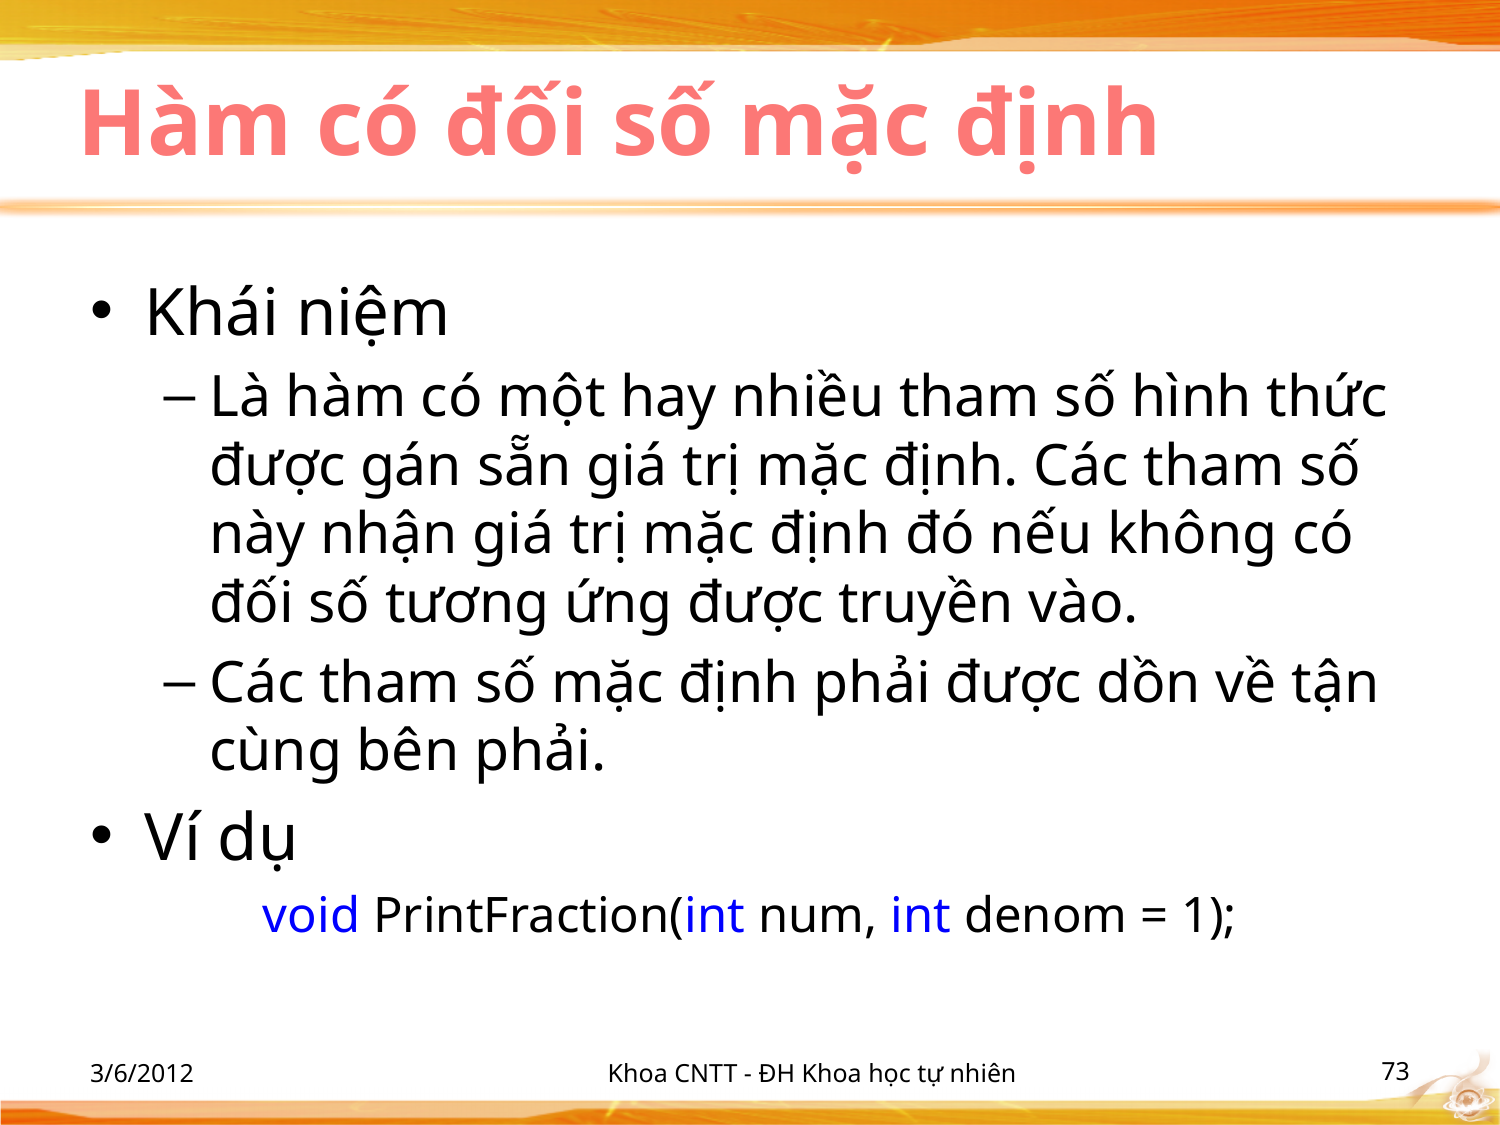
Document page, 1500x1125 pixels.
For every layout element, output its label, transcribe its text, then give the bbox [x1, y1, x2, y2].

slide_number ‹#› [1337, 1042, 1425, 1103]
picture [2, 1049, 1500, 1125]
picture [0, 187, 1500, 225]
title Hàm có đối số mặc định [62, 24, 1475, 213]
footer Khoa CNTT - ĐH Khoa học tự nhiên [312, 1042, 1313, 1103]
list Khái niệm Là hàm có một hay nhiều tham số hình thức được gán sẵn giá trị mặc định. Các tham số này nhận giá trị mặc định đó nếu không có đối số tương ứng được truyền vào. Các tham số mặc định phải được dồn về tận cùng bên phải. Ví dụ void PrintFraction(int num, int denom = 1); [75, 262, 1425, 1005]
picture [0, 0, 1500, 63]
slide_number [75, 1042, 238, 1103]
